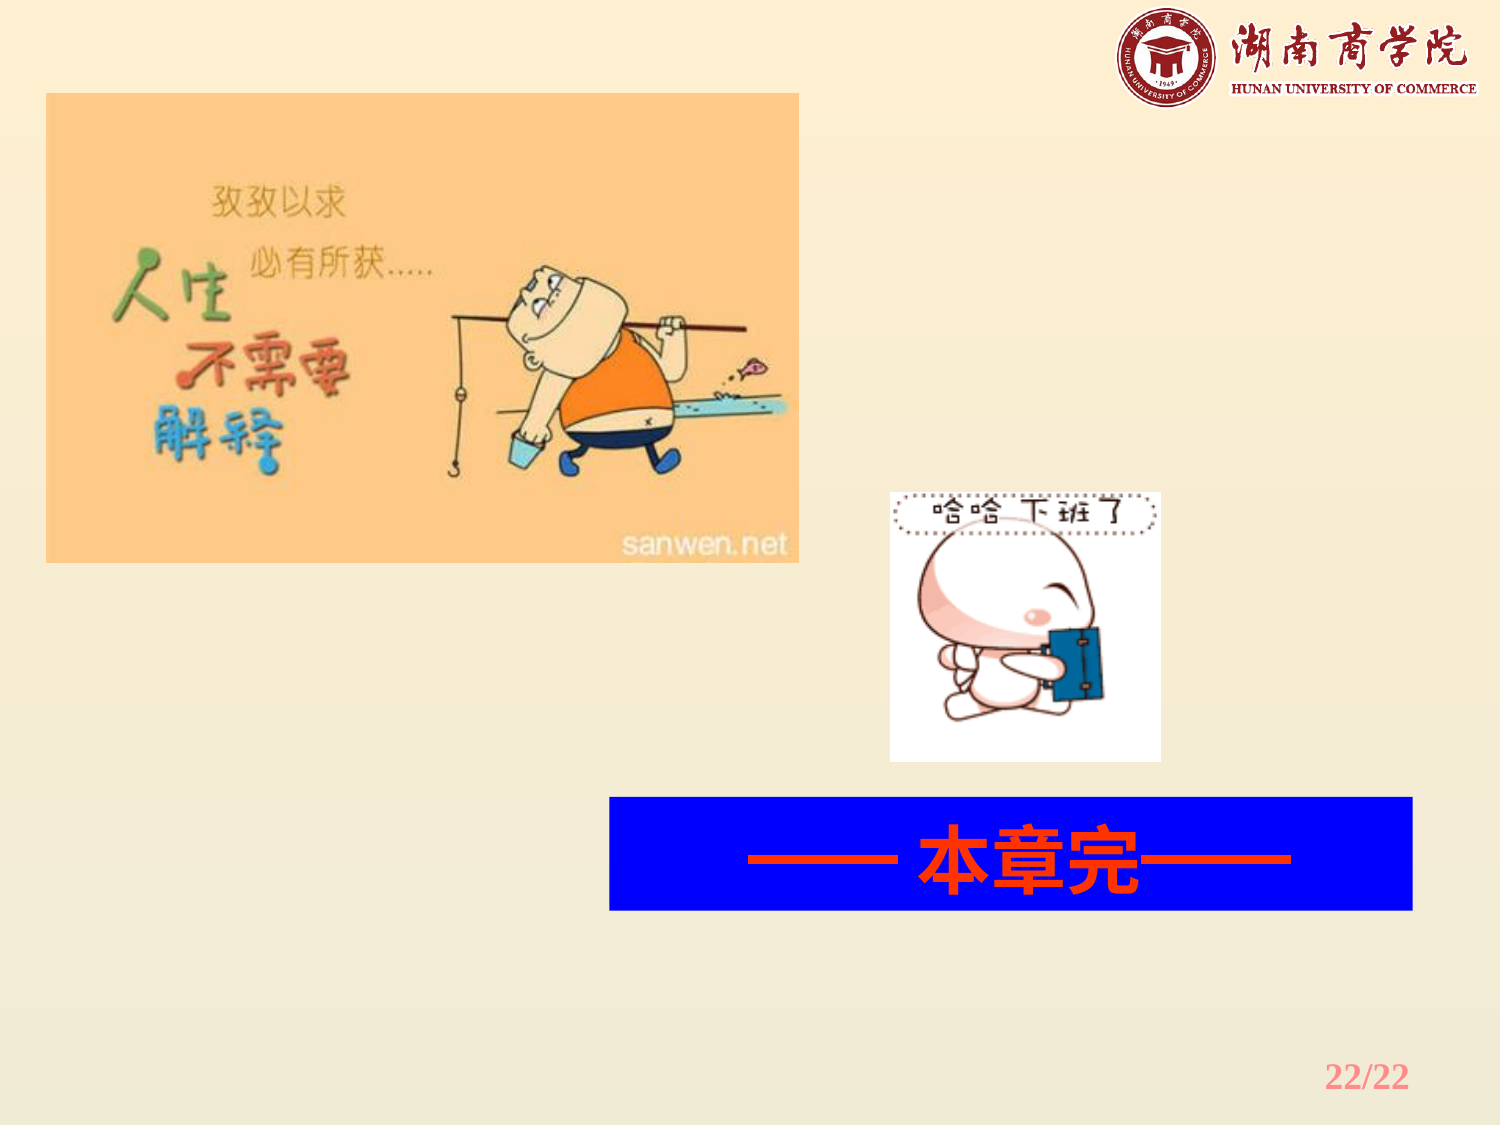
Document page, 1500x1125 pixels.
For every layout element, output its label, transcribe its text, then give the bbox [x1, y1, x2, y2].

picture [890, 491, 1161, 762]
picture [46, 93, 799, 563]
slide_number 22/22 [1074, 1042, 1425, 1103]
text_box ━━本章完━━ [609, 796, 1413, 911]
picture [1087, 0, 1500, 113]
